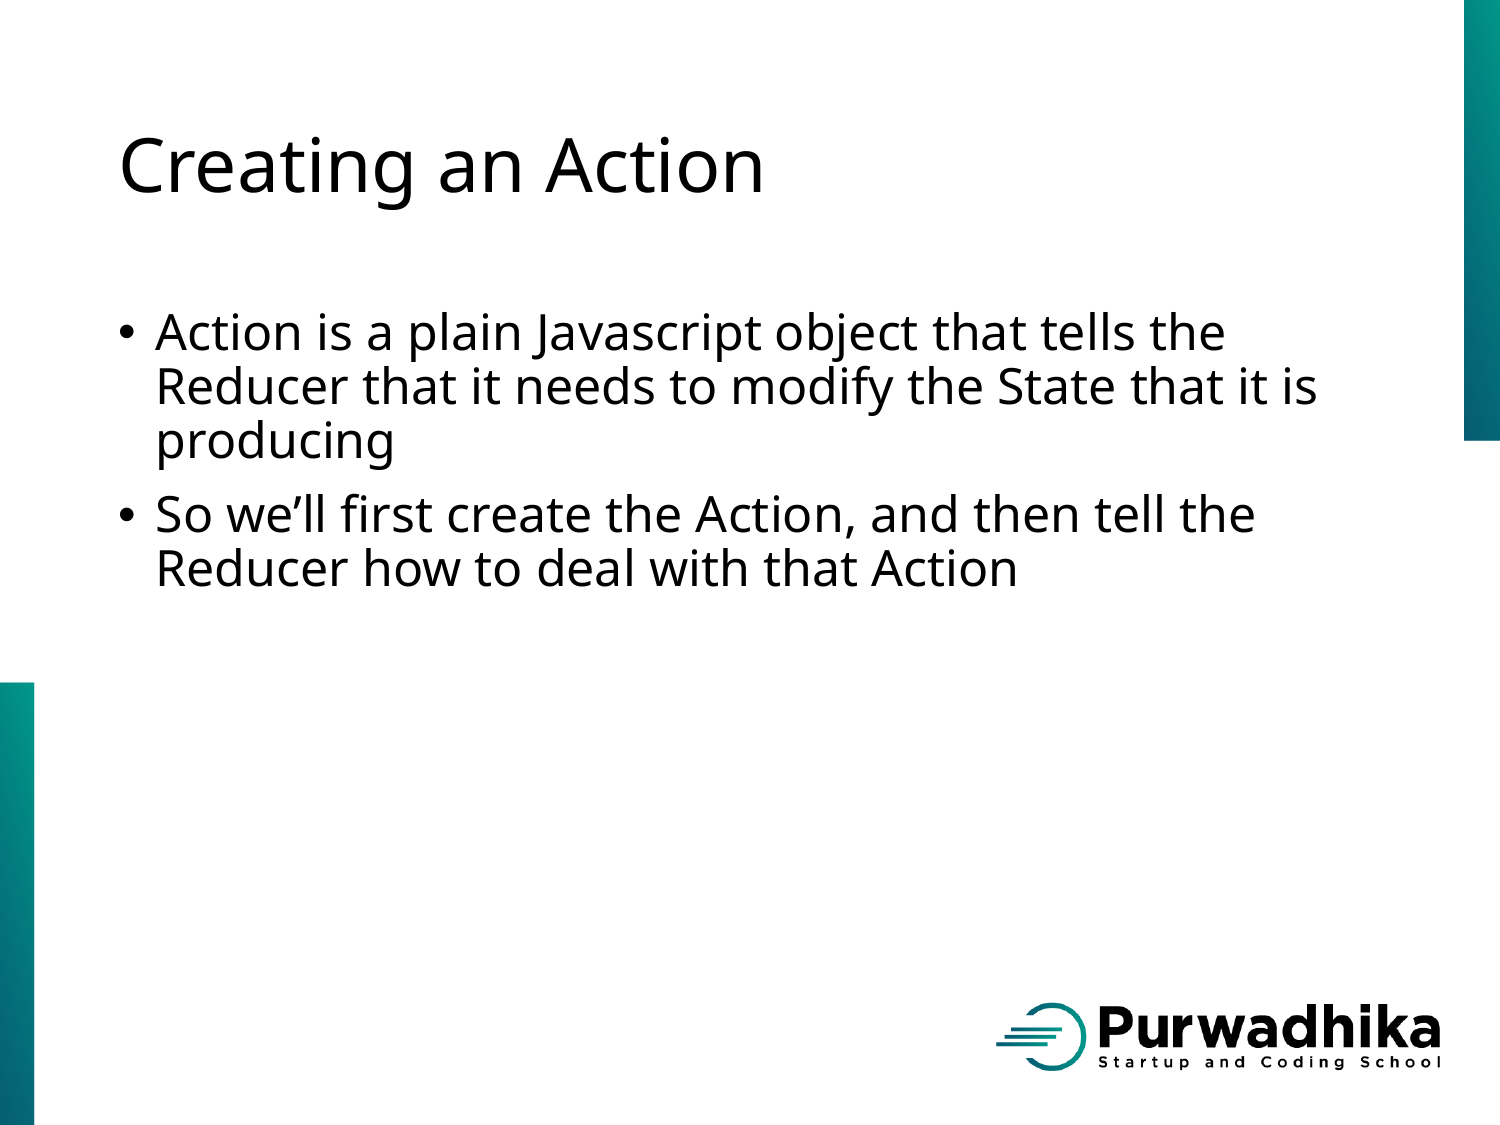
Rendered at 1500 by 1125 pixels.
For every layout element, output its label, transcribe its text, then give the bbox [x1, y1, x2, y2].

picture [0, 0, 1500, 1125]
list Action is a plain Javascript object that tells the Reducer that it needs to modify the State that it is producing So we’ll first create the Action, and then tell the Reducer how to deal with that Action [103, 299, 1397, 984]
title Creating an Action [103, 59, 1397, 278]
